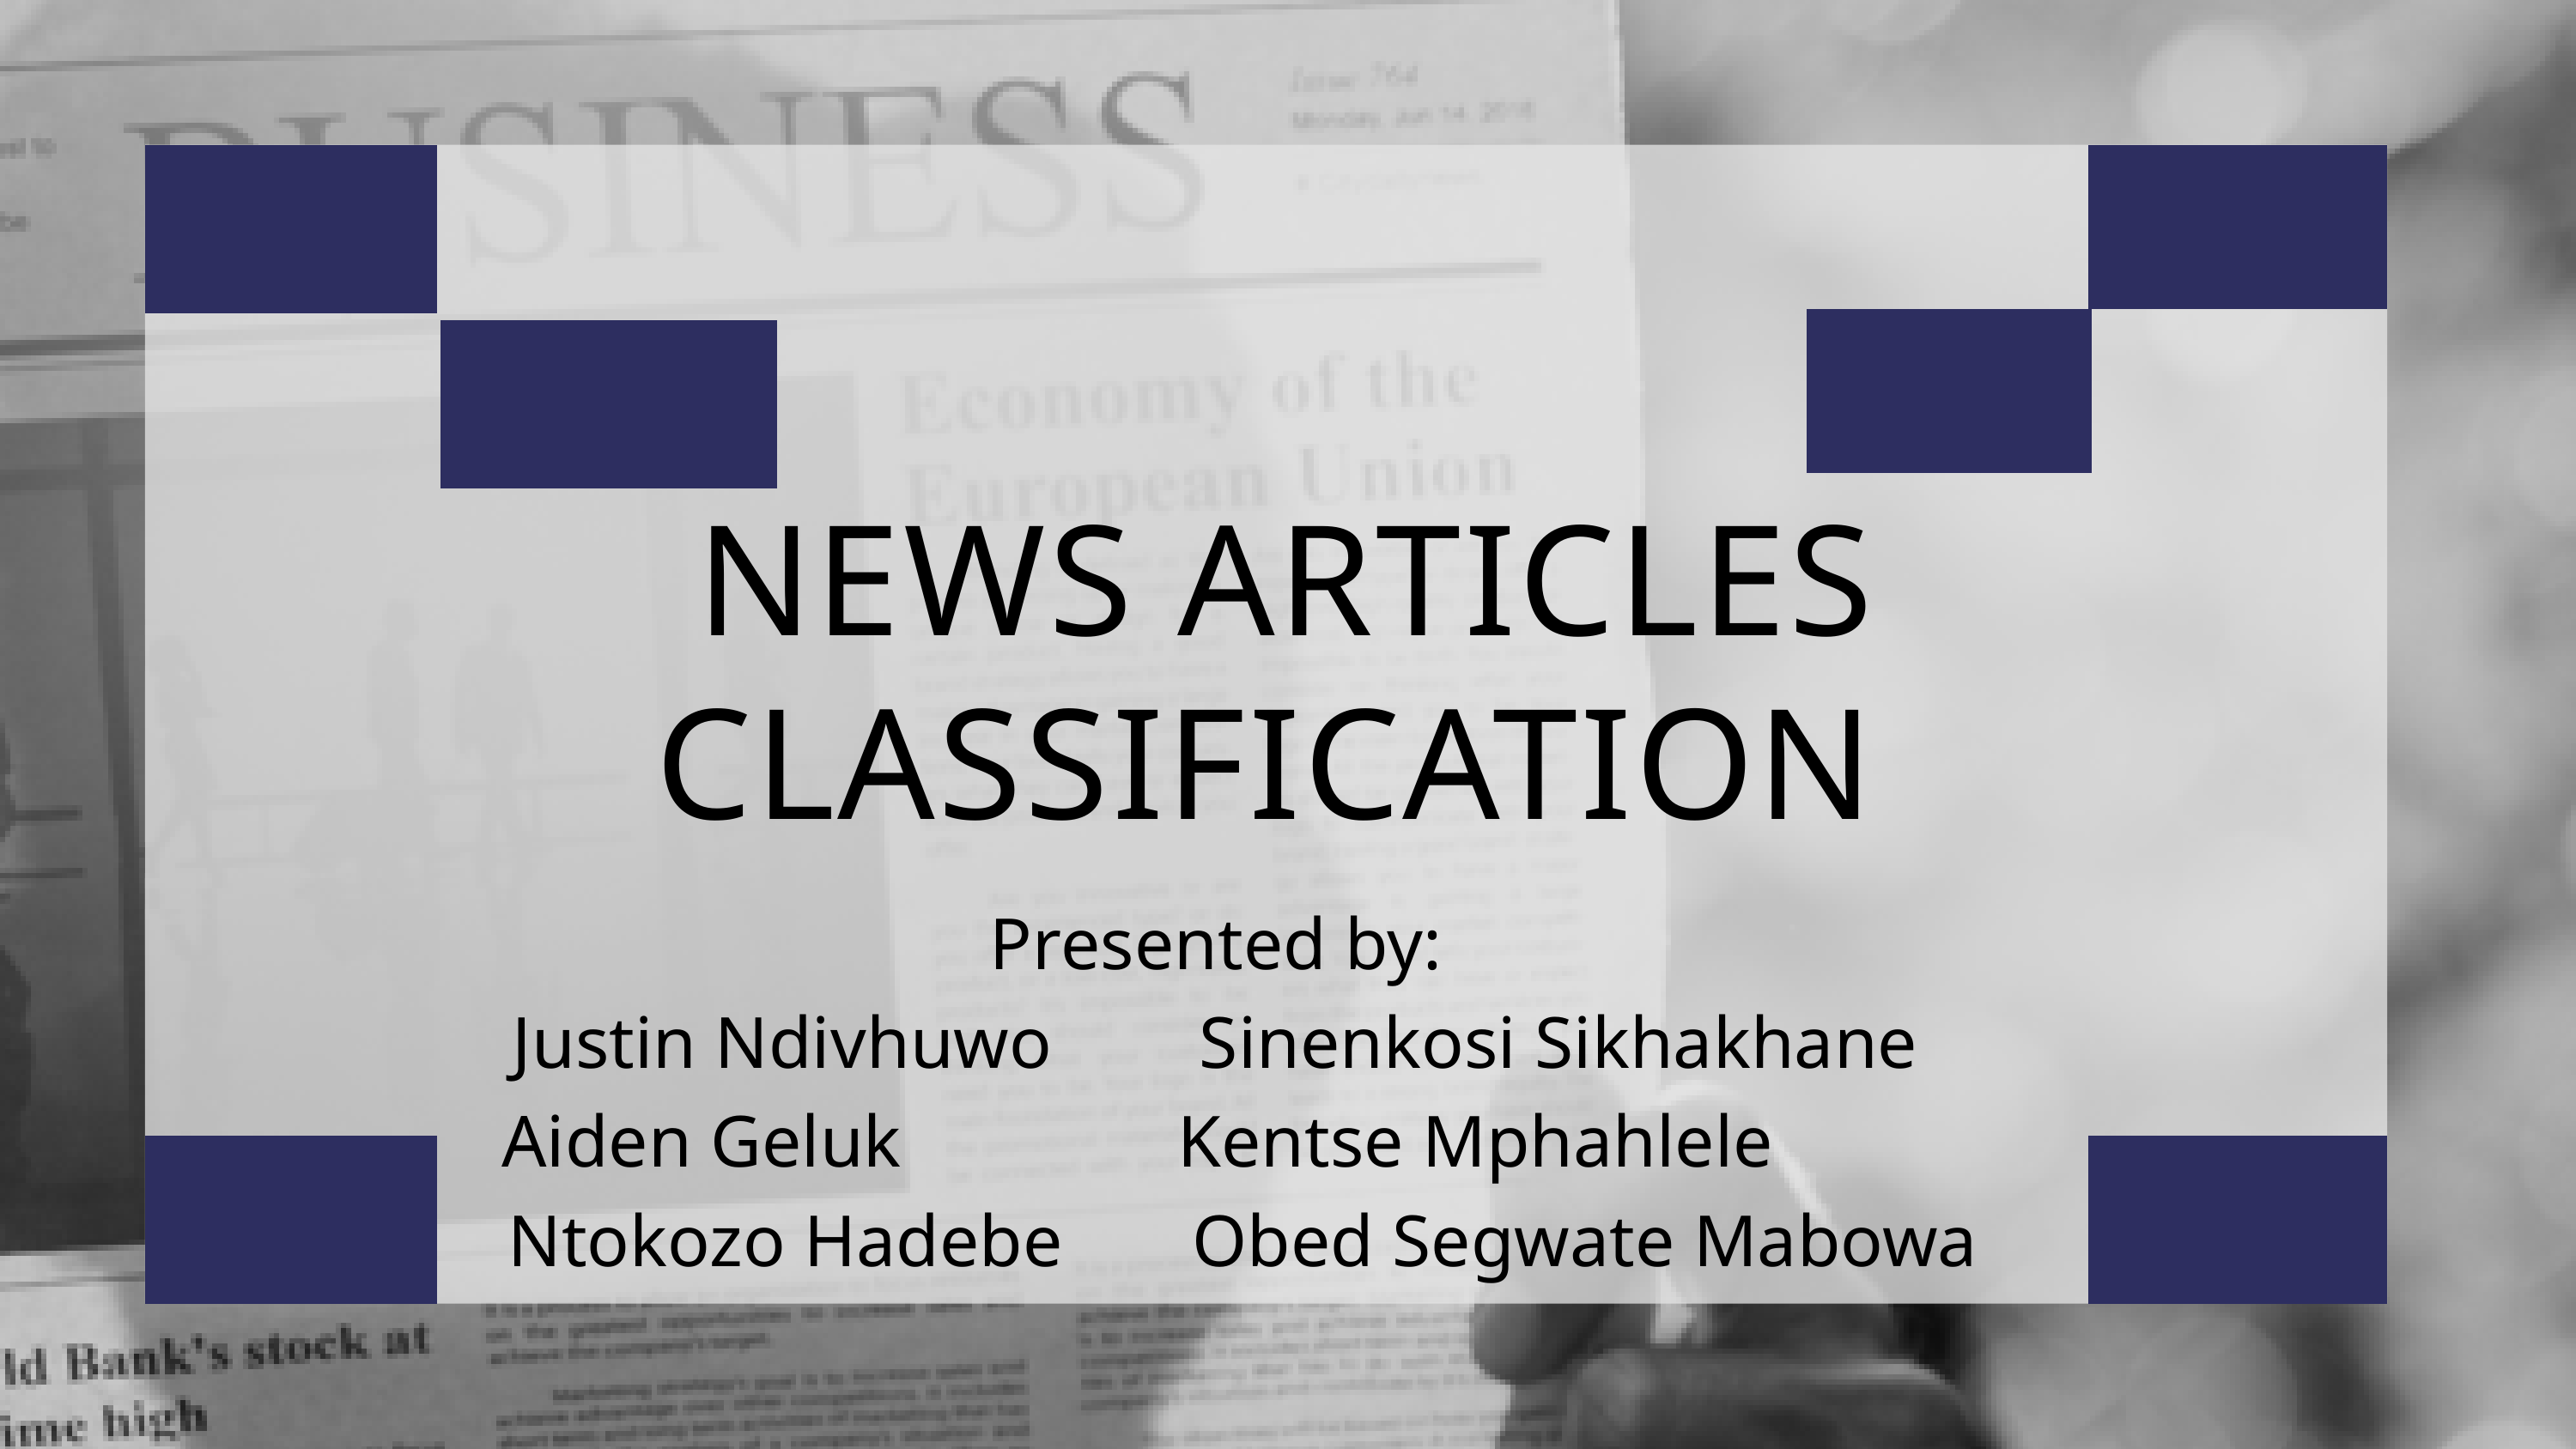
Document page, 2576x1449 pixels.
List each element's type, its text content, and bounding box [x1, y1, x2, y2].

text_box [2087, 1135, 2388, 1304]
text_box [144, 144, 2388, 1304]
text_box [2087, 144, 2388, 310]
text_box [144, 1135, 438, 1304]
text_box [440, 319, 778, 488]
text_box Presented by: Justin Ndivhuwo Sinenkosi Sikhakhane Aiden Geluk Kentse Mphahlele Ntokozo Hadebe Obed Segwate Mabowa [391, 1311, 2042, 1380]
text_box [144, 144, 438, 313]
text_box [0, 0, 2576, 1449]
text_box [1807, 308, 2092, 474]
